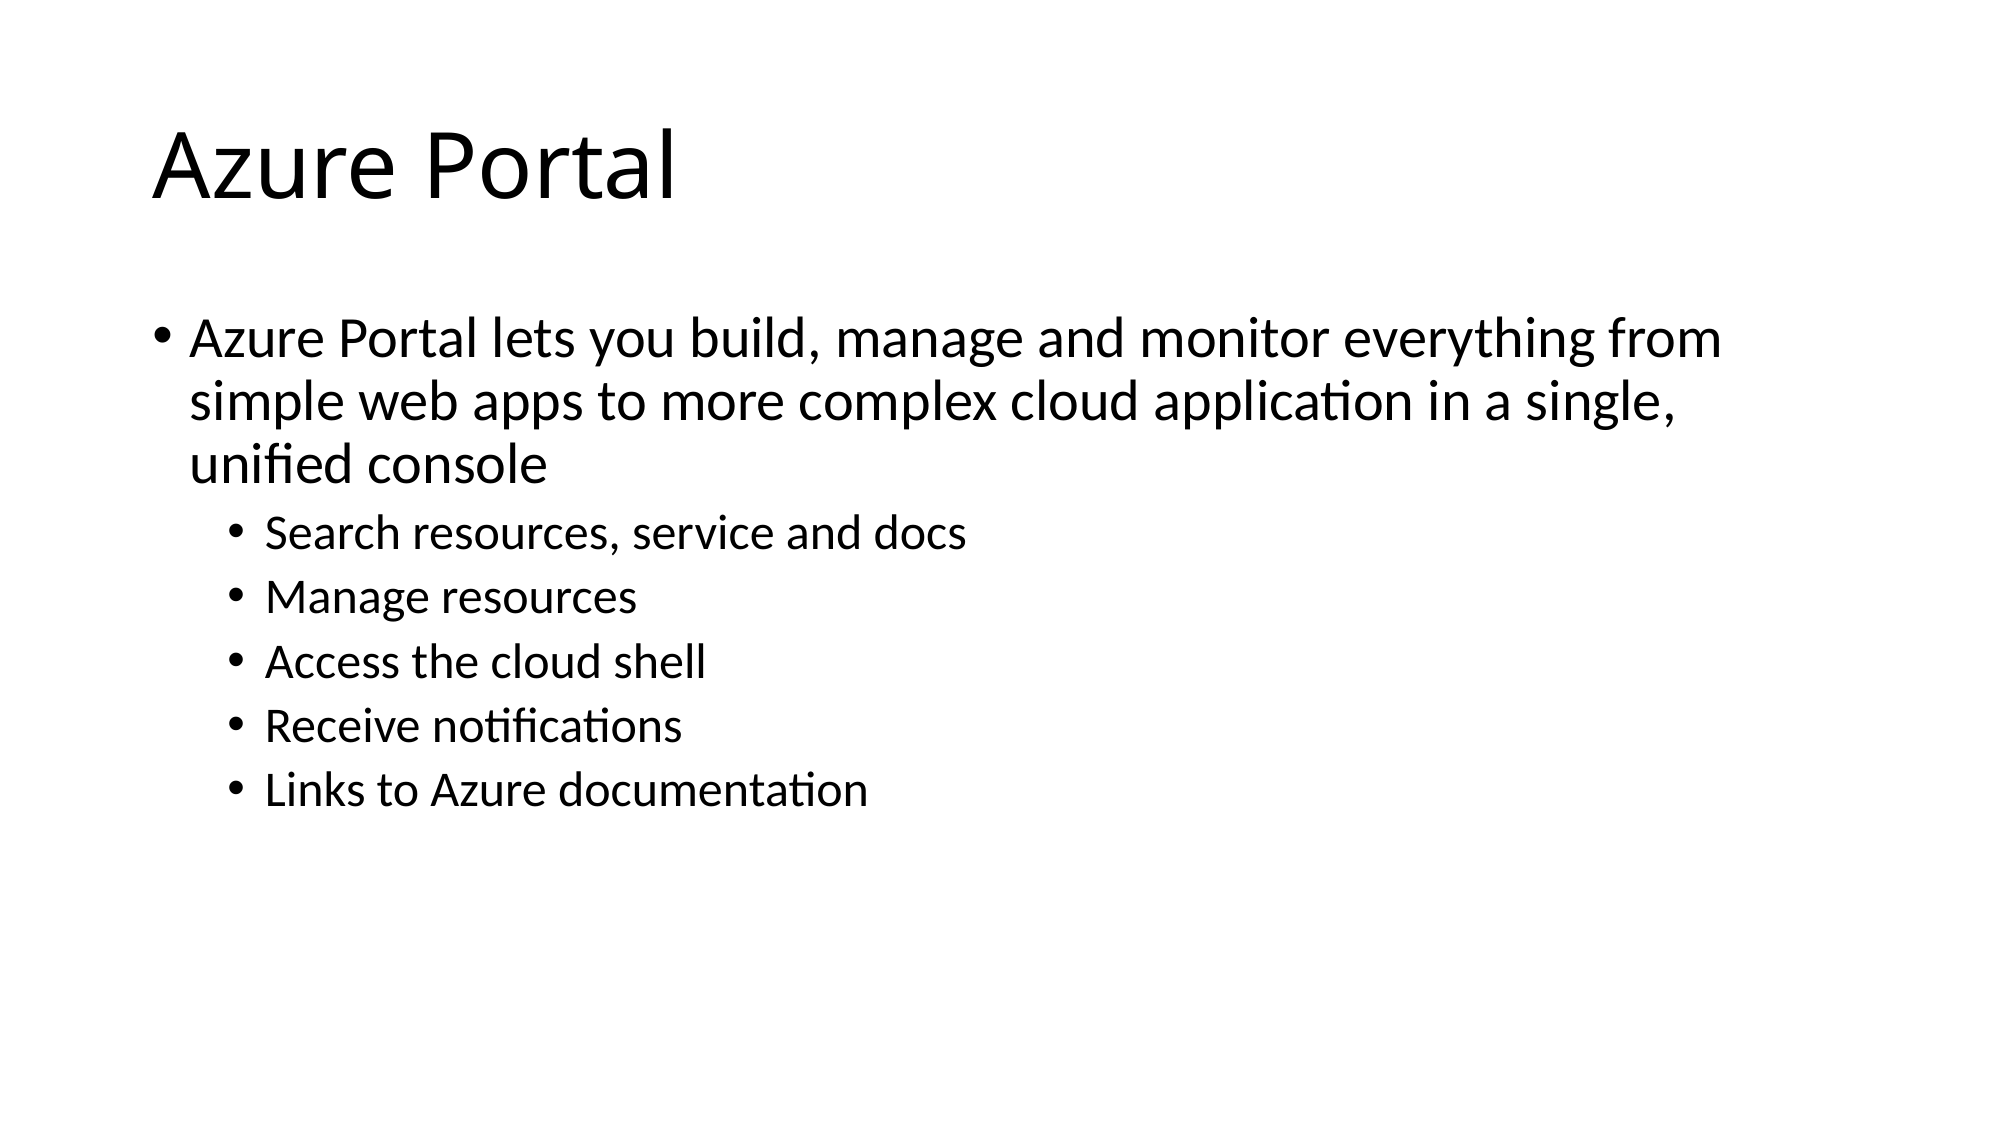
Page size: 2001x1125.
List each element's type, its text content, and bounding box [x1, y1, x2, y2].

list Azure Portal lets you build, manage and monitor everything from simple web apps to more complex cloud application in a single, unified console Search resources, service and docs Manage resources Access the cloud shell Receive notifications Links to Azure documentation [137, 299, 1863, 1014]
title Azure Portal [137, 59, 1863, 278]
